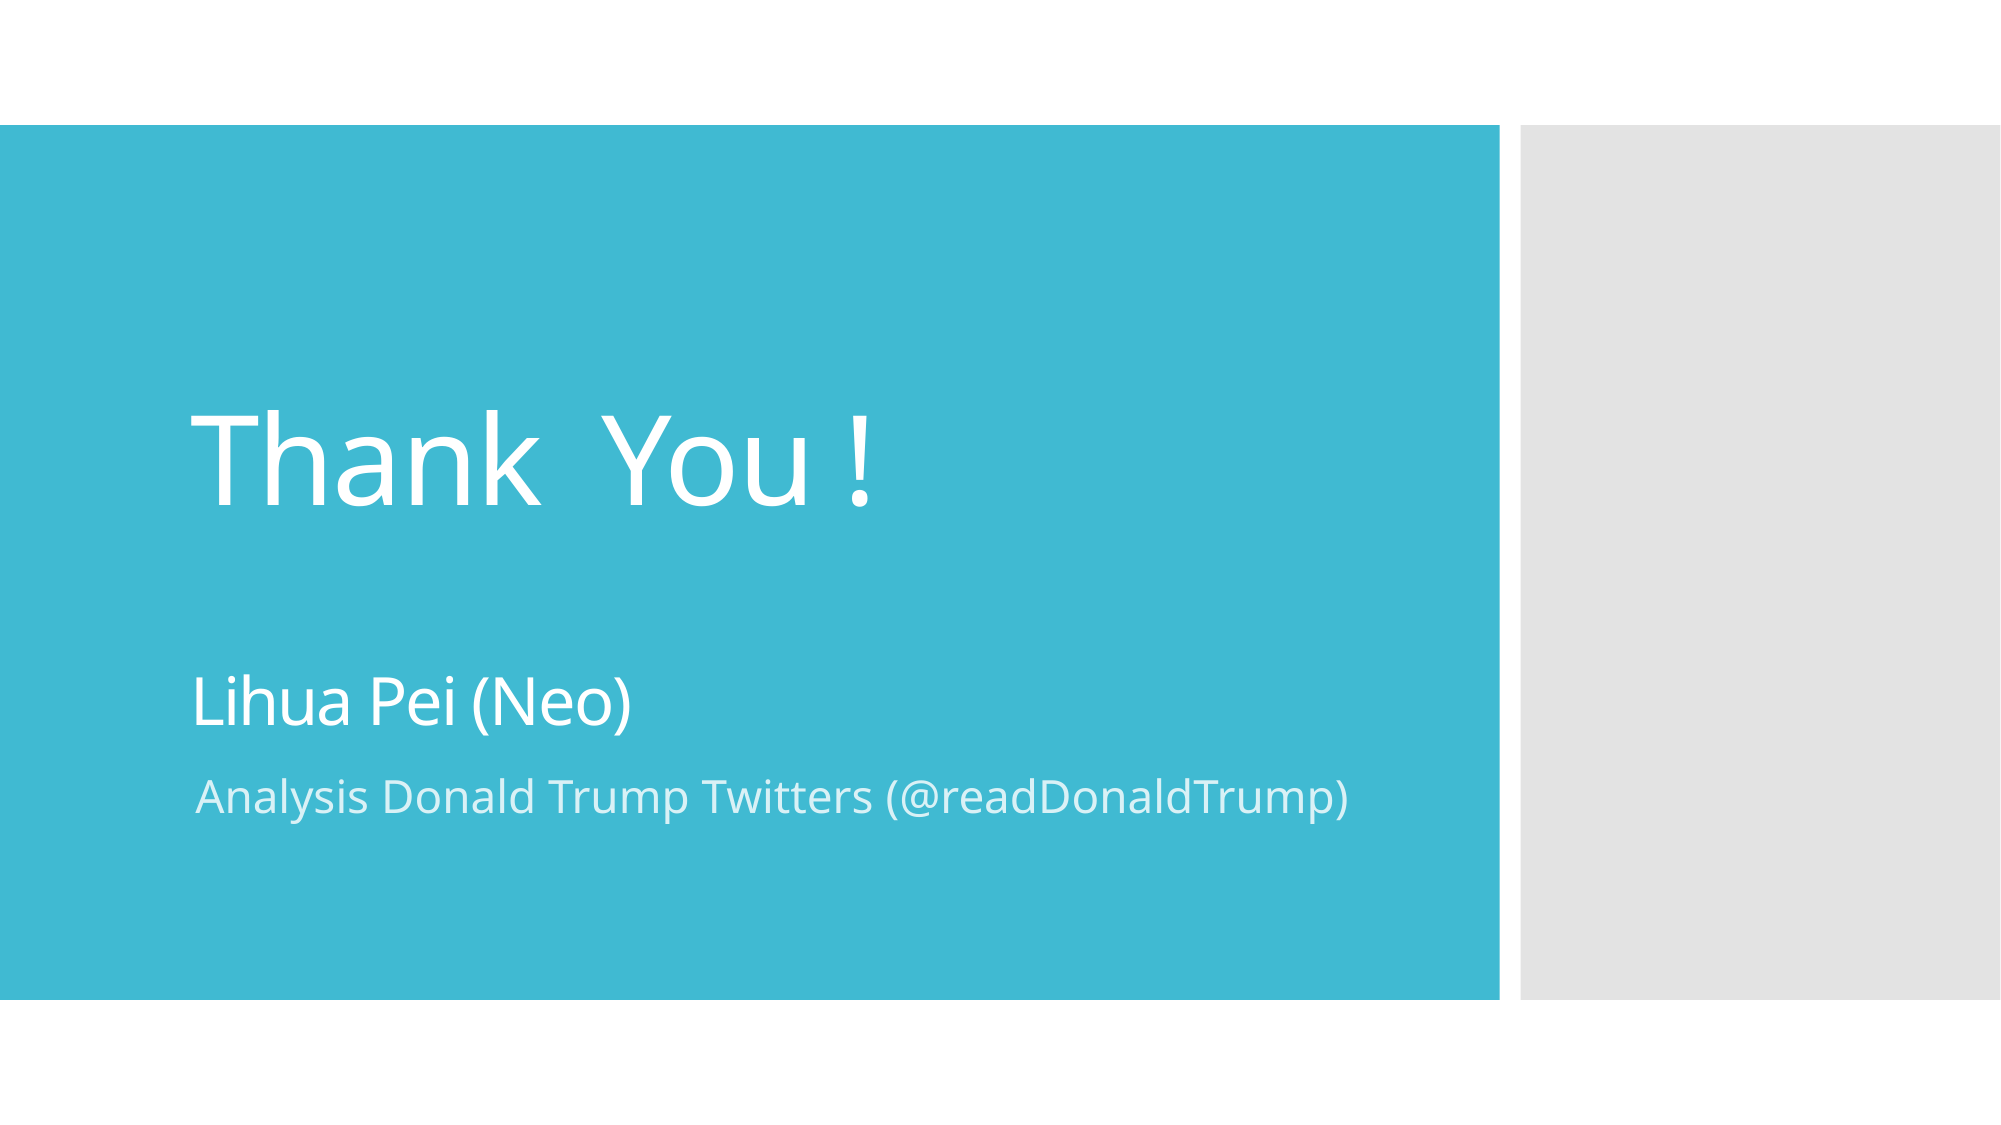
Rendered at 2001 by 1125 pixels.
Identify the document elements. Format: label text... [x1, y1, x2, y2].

title Thank You ! Lihua Pei (Neo) [175, 213, 1376, 747]
subtitle Analysis Donald Trump Twitters (@readDonaldTrump) [180, 766, 1381, 917]
